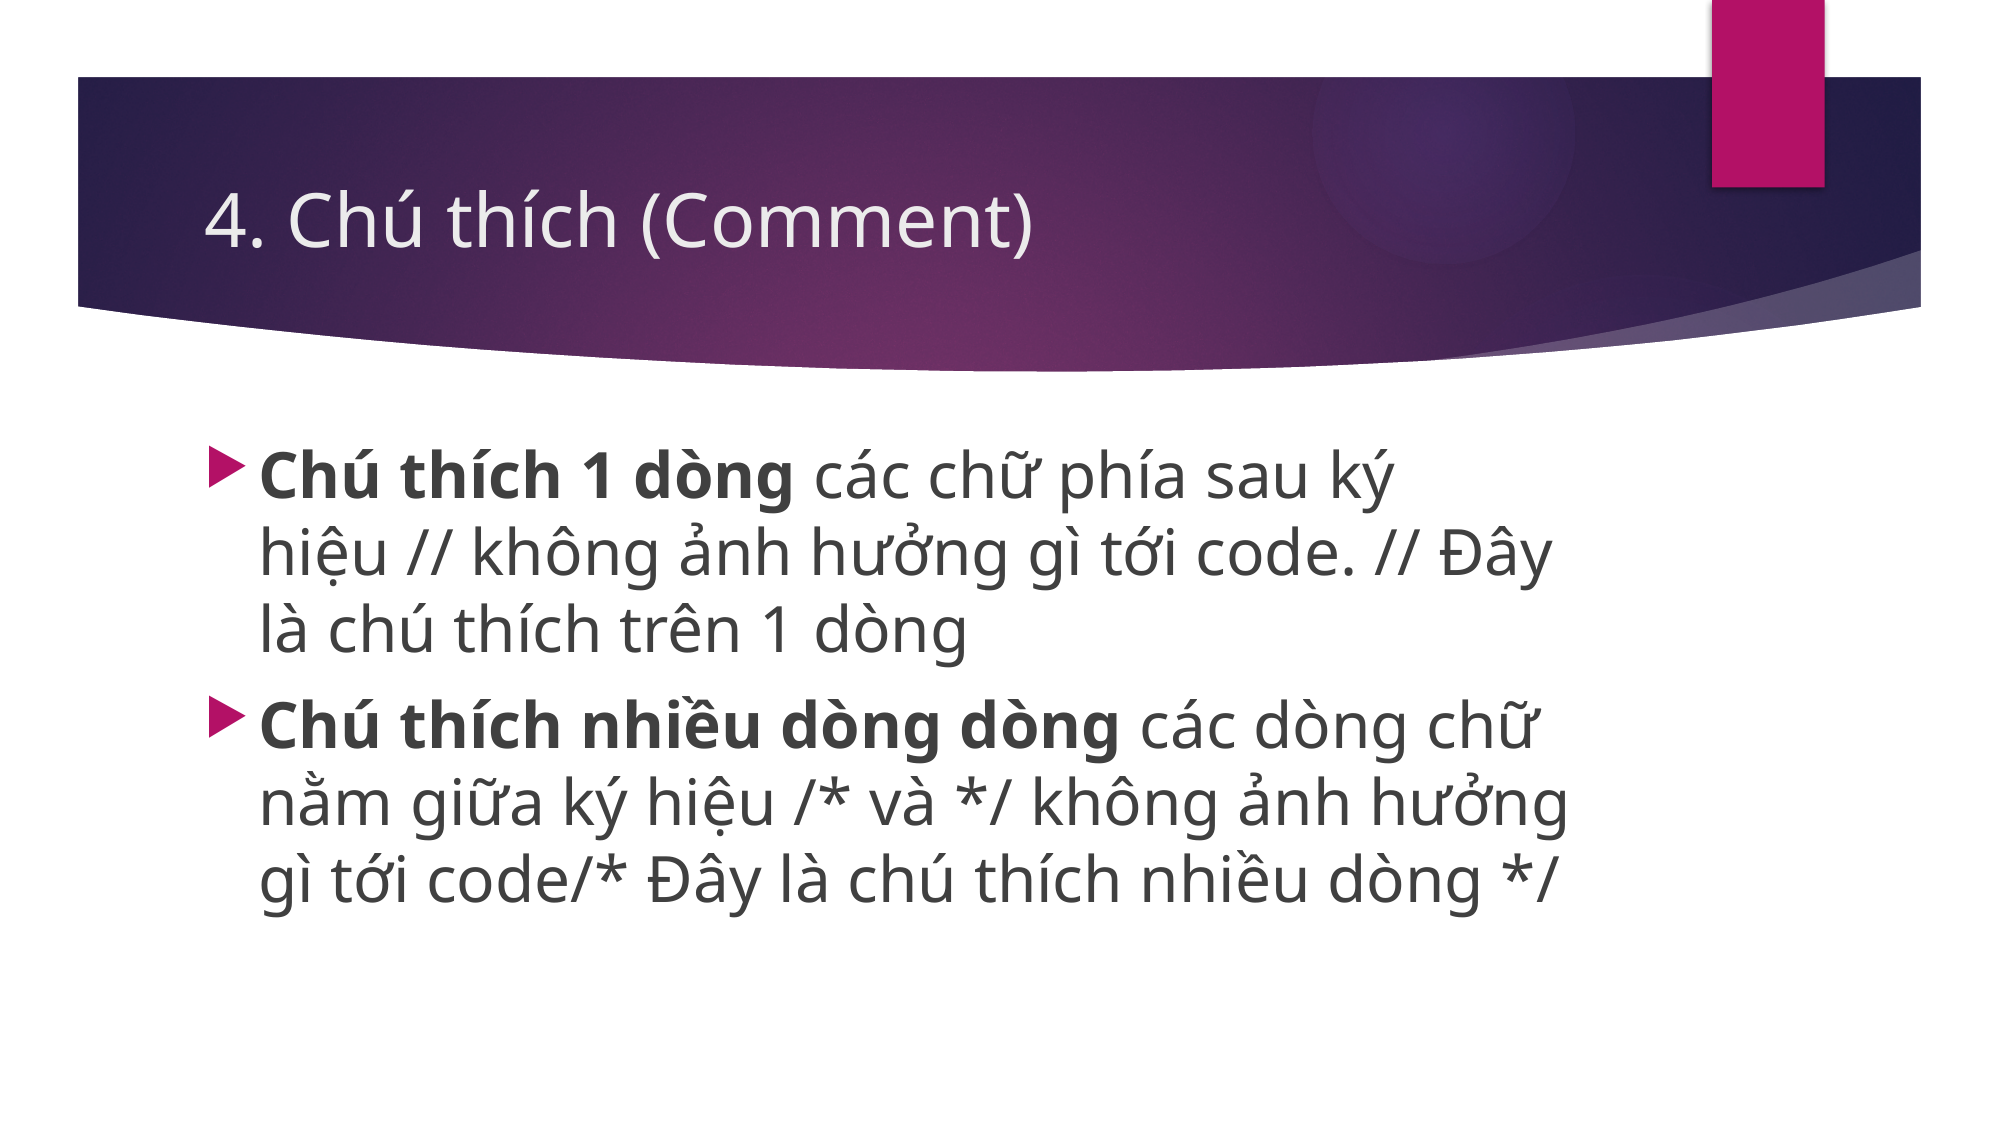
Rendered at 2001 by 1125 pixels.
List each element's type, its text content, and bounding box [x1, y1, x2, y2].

list Chú thích 1 dòng các chữ phía sau ký hiệu // không ảnh hưởng gì tới code. // Đây là chú thích trên 1 dòng Chú thích nhiều dòng dòng các dòng chữ nằm giữa ký hiệu /* và */ không ảnh hưởng gì tới code/* Đây là chú thích nhiều dòng */ [189, 427, 1638, 988]
title 4. Chú thích (Comment) [189, 159, 1627, 276]
